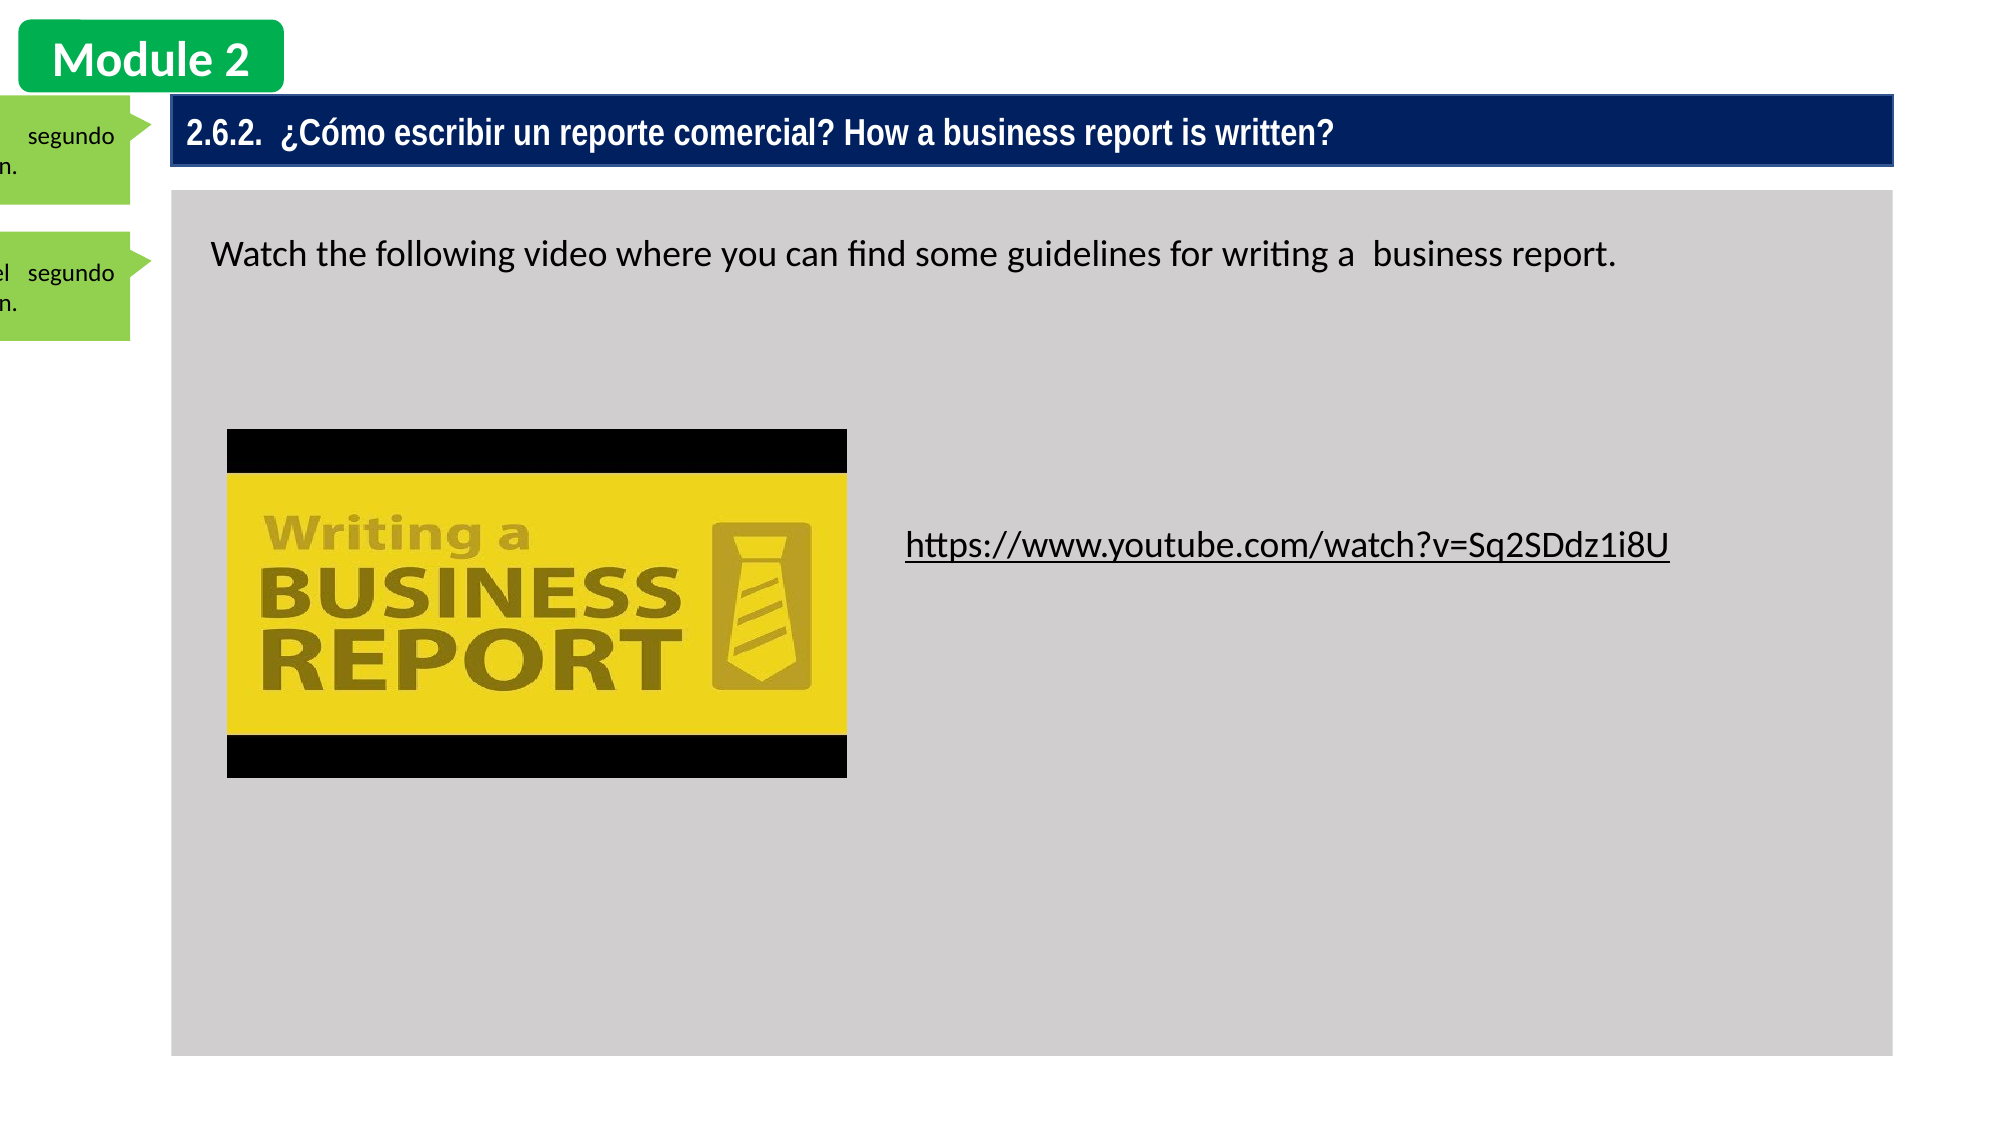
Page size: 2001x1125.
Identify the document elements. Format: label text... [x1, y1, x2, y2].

text_box Module 2 [17, 18, 285, 94]
text_box Renato: título del segundo apartado de esta sección. [0, 94, 154, 206]
text_box Renato: contenido del segundo apartado de esta sección. [0, 230, 154, 343]
text_box 2.6.2. ¿Cómo escribir un reporte comercial? How a business report is written? [170, 94, 1894, 167]
text_box https://www.youtube.com/watch?v=Sq2SDdz1i8U [890, 512, 1903, 573]
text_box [226, 429, 848, 779]
text_box [170, 189, 1894, 1057]
text_box Watch the following video where you can find some guidelines for writing a business report. [195, 221, 1869, 282]
